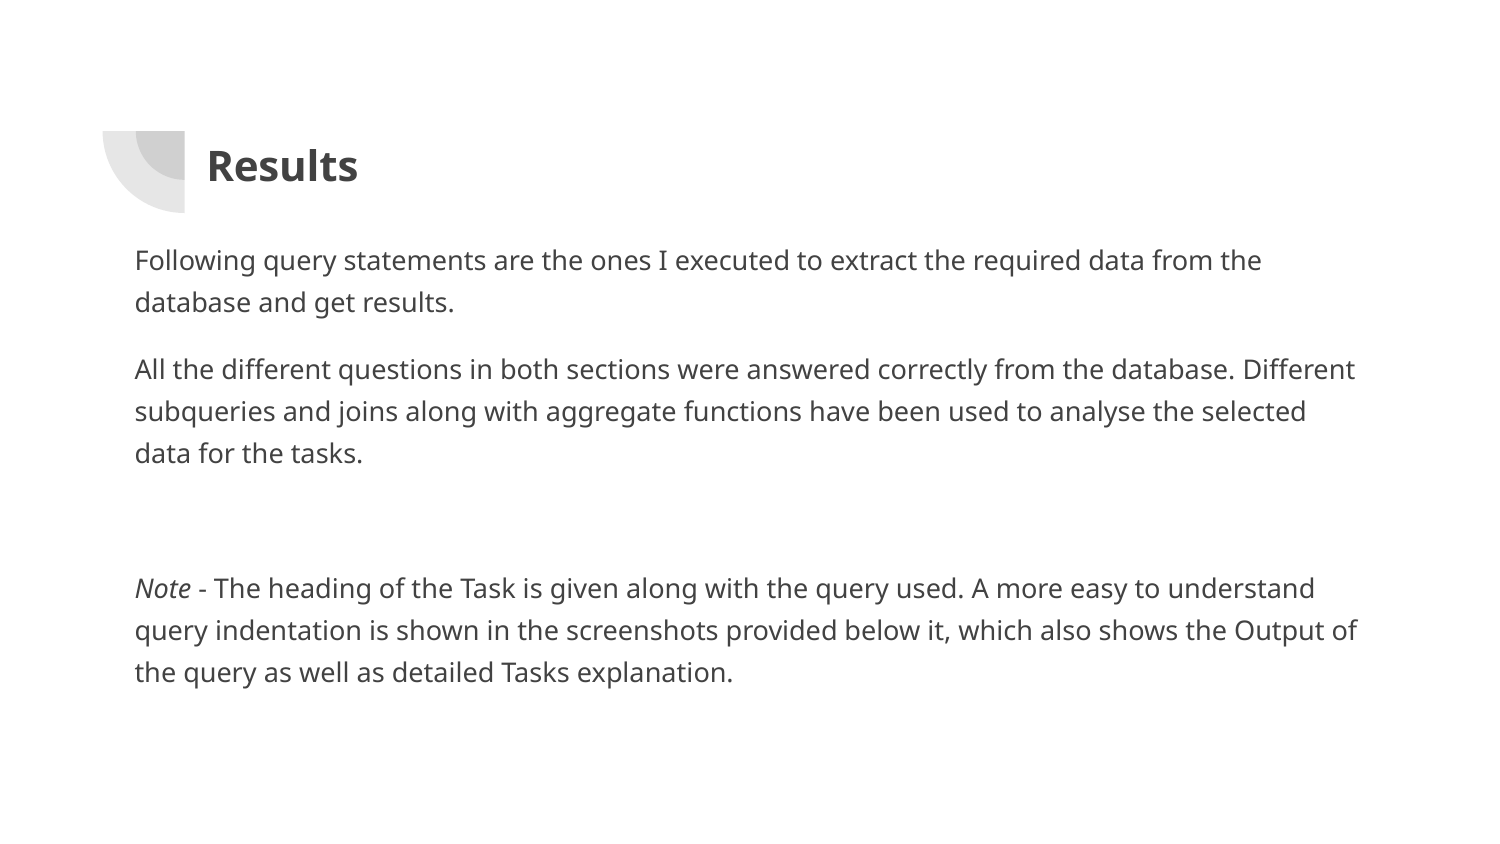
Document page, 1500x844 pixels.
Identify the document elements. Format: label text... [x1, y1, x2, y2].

list Following query statements are the ones I executed to extract the required data from the database and get results. All the different questions in both sections were answered correctly from the database. Different subqueries and joins along with aggregate functions have been used to analyse the selected data for the tasks. Note - The heading of the Task is given along with the query used. A more easy to understand query indentation is shown in the screenshots provided below it, which also shows the Output of the query as well as detailed Tasks explanation. [119, 220, 1381, 799]
title Results [191, 122, 1453, 210]
